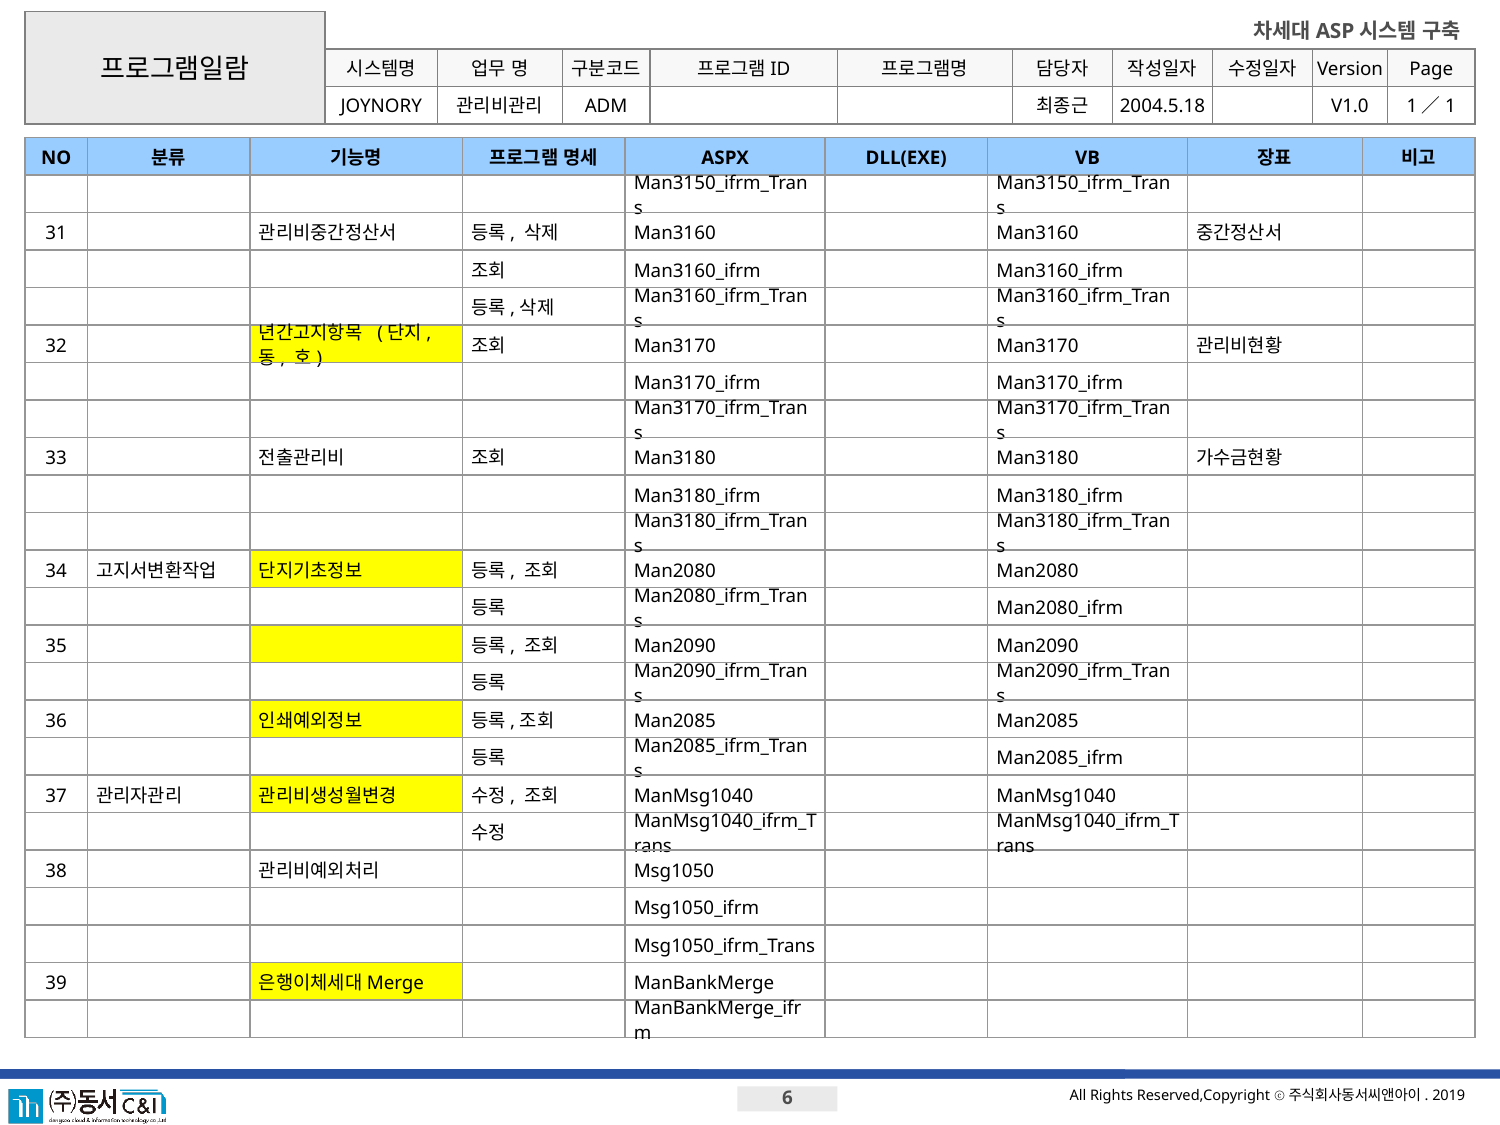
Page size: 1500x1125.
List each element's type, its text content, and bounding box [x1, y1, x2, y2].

text_box [249, 399, 462, 437]
text_box [1363, 887, 1475, 924]
text_box [1363, 662, 1475, 700]
text_box 프로그램명 [837, 48, 1013, 87]
text_box [1187, 924, 1363, 962]
text_box [462, 174, 625, 212]
text_box [88, 549, 250, 587]
text_box [24, 174, 87, 212]
text_box 등록 [463, 587, 625, 624]
text_box [24, 588, 87, 624]
text_box [987, 850, 1187, 887]
text_box Man3160 [625, 212, 824, 249]
text_box 시스템명 [324, 48, 438, 87]
text_box Man3170 [987, 324, 1188, 362]
text_box Man3170 [625, 324, 824, 362]
text_box 최종근 [1013, 86, 1112, 124]
text_box [1187, 962, 1363, 999]
text_box 38 [24, 849, 87, 887]
text_box [462, 738, 625, 774]
text_box [462, 513, 625, 550]
text_box 36 [24, 700, 87, 738]
text_box Man3170_ifrm [625, 362, 824, 399]
text_box Man3180 [987, 437, 1188, 474]
text_box Man2085_ifrm [987, 738, 1188, 774]
text_box [824, 324, 987, 362]
text_box [1188, 513, 1363, 549]
text_box [1187, 999, 1363, 1038]
text_box [1363, 287, 1475, 324]
text_box [24, 513, 87, 549]
text_box [249, 287, 462, 324]
text_box Msg1050_ifrm [625, 887, 824, 924]
text_box ManMsg1040 [625, 774, 824, 812]
text_box [87, 399, 249, 437]
text_box 비고 [1363, 137, 1475, 174]
text_box [824, 474, 987, 513]
text_box [87, 887, 249, 924]
text_box 분류 [87, 137, 249, 174]
text_box [462, 700, 625, 738]
text_box [1363, 774, 1475, 812]
text_box [1363, 362, 1475, 399]
text_box [1363, 249, 1475, 287]
text_box [1187, 662, 1363, 700]
text_box [824, 212, 987, 249]
text_box [1363, 812, 1475, 849]
text_box [1363, 700, 1475, 738]
text_box [1188, 474, 1363, 513]
text_box [24, 437, 87, 474]
text_box [1188, 738, 1363, 774]
text_box [249, 999, 462, 1038]
text_box [1187, 849, 1363, 887]
text_box [824, 249, 987, 287]
text_box [987, 962, 1187, 999]
text_box [462, 624, 625, 662]
text_box [87, 812, 249, 849]
text_box [1188, 362, 1363, 399]
text_box [462, 999, 625, 1038]
text_box [625, 738, 824, 774]
text_box [1363, 587, 1475, 624]
text_box [987, 999, 1187, 1038]
text_box ManBankMerge_ifrm [625, 999, 824, 1038]
text_box 37 [24, 774, 87, 812]
text_box [1188, 549, 1363, 587]
text_box 전출관리비 [249, 437, 462, 474]
text_box [24, 249, 87, 287]
text_box 등록,삭제 [462, 287, 625, 324]
text_box [824, 738, 987, 774]
text_box ManMsg1040 [987, 774, 1188, 812]
text_box 중간정산서 [1188, 212, 1363, 249]
text_box Man3160_ifrm [625, 249, 824, 287]
text_box Man3150_ifrm_Trans [625, 174, 824, 212]
text_box Man3170_ifrm [987, 362, 1188, 399]
text_box [24, 924, 87, 962]
text_box 1／1 [1387, 86, 1475, 124]
text_box Man3160_ifrm [987, 249, 1188, 287]
text_box [24, 362, 87, 399]
text_box [87, 474, 249, 513]
text_box Man3180_ifrm [625, 474, 824, 513]
text_box [24, 738, 87, 774]
text_box [24, 549, 88, 588]
text_box [987, 924, 1187, 962]
text_box ManMsg1040_ifrm_Trans [987, 812, 1188, 850]
text_box 관리비현황 [1188, 324, 1363, 362]
text_box [1187, 700, 1363, 738]
text_box [249, 924, 462, 962]
text_box [824, 849, 987, 887]
text_box [249, 812, 462, 849]
text_box [87, 849, 249, 887]
text_box [1188, 812, 1363, 849]
text_box [987, 662, 1187, 700]
text_box [824, 662, 987, 700]
text_box [1188, 287, 1363, 324]
text_box Man2080_ifrm_Trans [625, 587, 824, 624]
text_box [650, 87, 837, 124]
text_box 35 [24, 624, 88, 662]
text_box 기능명 [249, 137, 462, 174]
text_box Man3160_ifrm_Trans [987, 287, 1188, 324]
text_box Man3170_ifrm_Trans [625, 399, 824, 437]
text_box 조회 [462, 249, 625, 287]
text_box NO [24, 137, 87, 174]
text_box [1363, 399, 1475, 437]
text_box [1188, 249, 1363, 287]
text_box [1363, 513, 1475, 549]
text_box [87, 513, 249, 549]
text_box [249, 249, 462, 287]
text_box [249, 738, 462, 774]
text_box [1188, 174, 1363, 212]
text_box [87, 287, 249, 324]
text_box 등록, 조회 [462, 550, 625, 587]
text_box 업무 명 [438, 48, 563, 87]
text_box Man3150_ifrm_Trans [987, 174, 1188, 212]
text_box [824, 287, 987, 324]
text_box Man3160 [987, 212, 1188, 249]
text_box [24, 812, 87, 849]
text_box [625, 624, 824, 662]
text_box [249, 887, 462, 924]
text_box [249, 362, 462, 399]
text_box [1363, 924, 1475, 962]
text_box [824, 700, 987, 738]
text_box [1188, 587, 1363, 624]
text_box ADM [562, 87, 650, 124]
text_box ManBankMerge [625, 962, 824, 999]
text_box [87, 700, 249, 738]
text_box [625, 662, 824, 700]
text_box [249, 662, 462, 700]
text_box 관리비생성월변경 [249, 774, 462, 812]
text_box [88, 624, 249, 662]
text_box [824, 549, 987, 587]
text_box 가수금현황 [1188, 437, 1363, 474]
text_box [625, 700, 824, 738]
text_box [24, 474, 87, 513]
text_box 프로그램 명세 [462, 137, 625, 174]
text_box [824, 924, 987, 962]
text_box [1363, 174, 1475, 212]
text_box 39 [24, 962, 87, 999]
text_box 32 [24, 324, 87, 362]
picture [44, 1088, 168, 1124]
text_box [87, 662, 249, 700]
text_box [87, 174, 249, 212]
text_box [1363, 962, 1475, 999]
text_box Msg1050 [625, 849, 824, 887]
text_box [824, 999, 987, 1038]
text_box [1187, 887, 1363, 924]
text_box Man3170_ifrm_Trans [987, 399, 1188, 437]
text_box [249, 174, 462, 212]
text_box [249, 624, 462, 662]
text_box [824, 437, 987, 474]
text_box Man3180_ifrm_Trans [987, 513, 1188, 550]
text_box [87, 437, 249, 474]
text_box [462, 399, 625, 437]
text_box [824, 362, 987, 399]
text_box 수정 [462, 812, 625, 849]
text_box [249, 587, 463, 624]
text_box Man2090 [987, 624, 1188, 662]
text_box [462, 849, 625, 887]
text_box [87, 249, 249, 287]
text_box [87, 587, 249, 624]
text_box 관리비관리 [438, 87, 562, 124]
text_box [87, 999, 249, 1038]
text_box [824, 887, 987, 924]
text_box [824, 174, 987, 212]
text_box Man2080_ifrm [987, 587, 1188, 624]
text_box [1188, 624, 1363, 662]
text_box [824, 513, 987, 549]
text_box Man2080 [987, 550, 1188, 587]
text_box 31 [24, 212, 87, 249]
text_box 관리비중간정산서 [249, 212, 462, 249]
text_box [24, 399, 87, 437]
text_box 2004.5.18 [1112, 86, 1212, 124]
text_box DLL(EXE) [824, 137, 987, 174]
text_box [87, 324, 249, 362]
text_box [24, 887, 87, 924]
text_box VB [987, 137, 1187, 174]
text_box [462, 924, 625, 962]
text_box [87, 924, 249, 962]
text_box [249, 513, 462, 550]
text_box [1188, 774, 1363, 812]
text_box [87, 962, 249, 999]
text_box [824, 399, 987, 437]
text_box [1363, 738, 1475, 774]
text_box 장표 [1187, 137, 1363, 174]
text_box [1363, 999, 1475, 1038]
text_box [24, 662, 87, 700]
text_box [462, 474, 625, 513]
text_box [837, 87, 1013, 124]
text_box ManMsg1040_ifrm_Trans [625, 812, 824, 849]
text_box 수정, 조회 [462, 774, 625, 812]
text_box [24, 287, 87, 324]
text_box 프로그램일람 [24, 11, 325, 124]
text_box [462, 962, 625, 999]
text_box [249, 474, 462, 513]
text_box [1363, 212, 1475, 249]
text_box 등록, 삭제 [462, 212, 625, 249]
text_box Man3180_ifrm [987, 474, 1188, 513]
text_box [824, 587, 987, 624]
text_box Man3160_ifrm_Trans [625, 287, 824, 324]
text_box [87, 362, 249, 399]
text_box [87, 738, 249, 774]
text_box [824, 774, 987, 812]
text_box 관리자관리 [87, 774, 249, 812]
text_box [1363, 849, 1475, 887]
text_box JOYNORY [324, 87, 438, 124]
text_box [462, 362, 625, 399]
text_box [462, 662, 625, 700]
text_box [824, 624, 987, 662]
text_box Msg1050_ifrm_Trans [625, 924, 824, 962]
text_box 관리비예외처리 [249, 849, 462, 887]
text_box [1363, 324, 1475, 362]
text_box [1363, 624, 1475, 662]
text_box [987, 887, 1187, 924]
text_box 년간고지항목 (단지,동, 호) [249, 324, 462, 362]
text_box Man3180 [625, 437, 824, 474]
text_box [1212, 86, 1313, 124]
text_box V1.0 [1313, 86, 1387, 124]
text_box 조회 [462, 437, 625, 474]
text_box 조회 [462, 324, 625, 362]
text_box [987, 700, 1187, 738]
text_box [824, 962, 987, 999]
text_box [462, 887, 625, 924]
text_box 은행이체세대Merge [249, 962, 462, 999]
text_box ASPX [625, 137, 824, 174]
text_box Man2080 [625, 550, 824, 587]
text_box [824, 812, 987, 849]
text_box [1363, 549, 1475, 587]
text_box [87, 212, 249, 249]
text_box [1363, 474, 1475, 513]
text_box [249, 700, 462, 738]
text_box 구분코드 [563, 48, 650, 87]
text_box [1363, 437, 1475, 474]
text_box [24, 999, 87, 1038]
text_box 프로그램ID [650, 48, 837, 87]
text_box Man3180_ifrm_Trans [625, 513, 824, 550]
text_box 단지기초정보 [250, 550, 462, 587]
text_box [1188, 399, 1363, 437]
